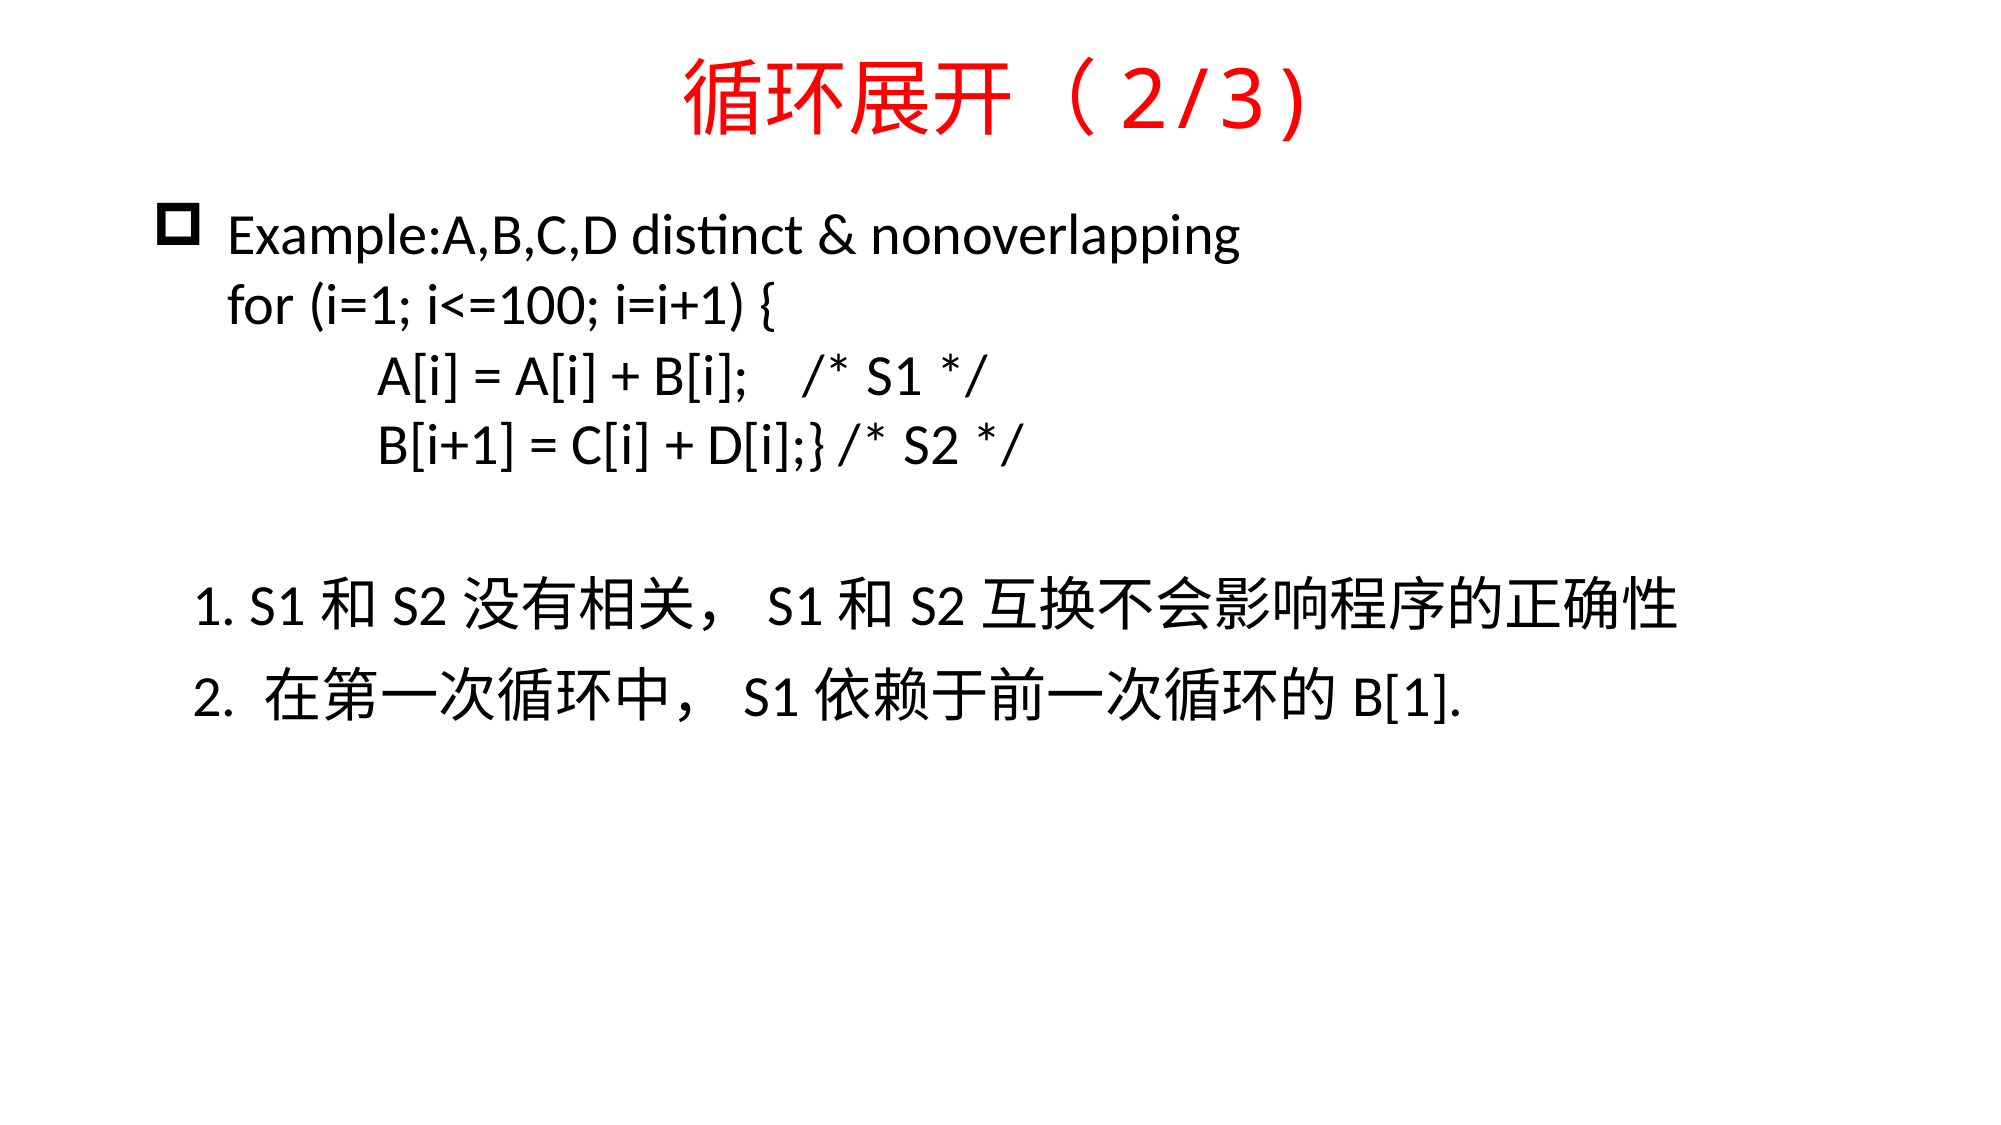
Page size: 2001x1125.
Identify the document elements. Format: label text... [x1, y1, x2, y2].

list Example:A,B,C,D distinct & nonoverlapping for (i=1; i<=100; i=i+1) { A[i] = A[i] + B[i]; /* S1 */ B[i+1] = C[i] + D[i];} /* S2 */ 1. S1和S2没有相关，S1和S2互换不会影响程序的正确性 2. 在第一次循环中，S1依赖于前一次循环的B[1]. [137, 189, 1863, 1014]
title 循环展开（2/3) [137, 31, 1863, 172]
